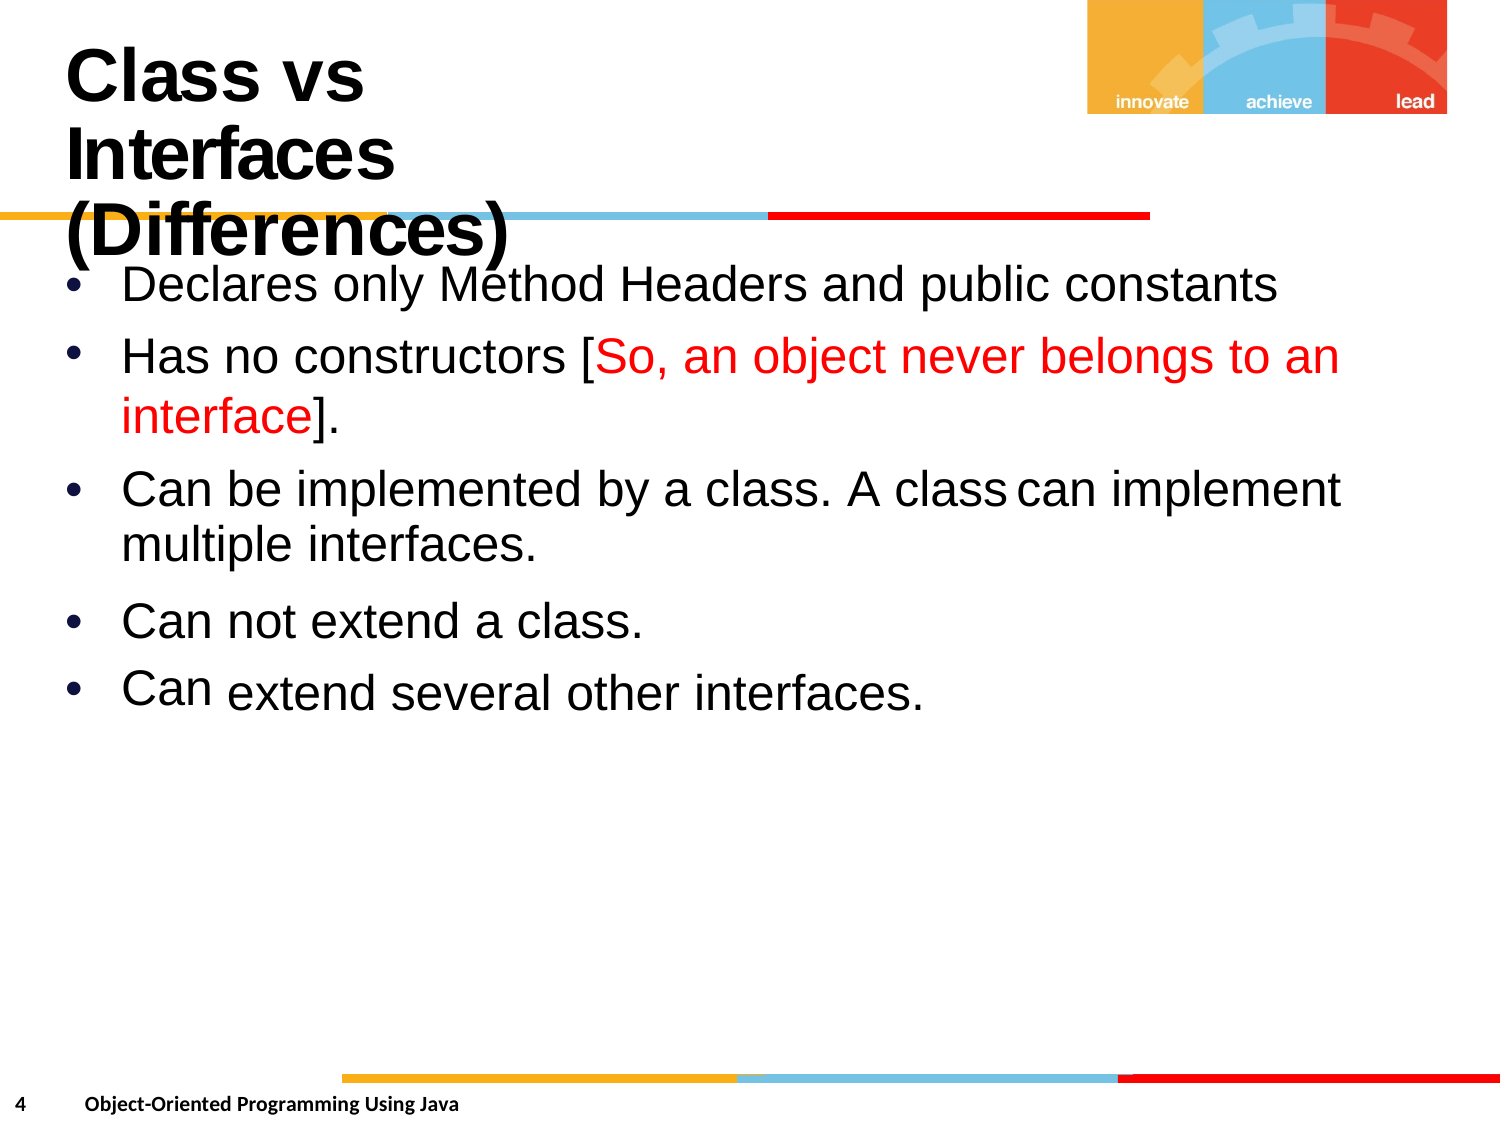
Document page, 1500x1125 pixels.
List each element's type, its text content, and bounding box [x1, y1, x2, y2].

text_box • [62, 462, 92, 517]
text_box Class vs Interfaces (Differences) [62, 38, 703, 193]
text_box can [1014, 462, 1107, 517]
text_box several [388, 666, 562, 721]
text_box • • [62, 258, 92, 385]
text_box Object-Oriented Programming Using Java [82, 1092, 519, 1122]
text_box Can Can [119, 594, 223, 721]
text_box [1087, 0, 1448, 114]
text_box not extend a class. [224, 594, 654, 649]
text_box extend [224, 666, 387, 721]
text_box • • [62, 594, 92, 721]
text_box interfaces. [692, 666, 935, 721]
text_box implement [1108, 462, 1352, 517]
text_box other [564, 666, 690, 721]
text_box 4 [12, 1092, 34, 1122]
text_box Can be implemented by a class. A class multiple interfaces. [119, 462, 1013, 577]
text_box Declares only Method Headers and public constants Has no constructors [So, an object never belongs to an interface]. [119, 258, 1348, 445]
